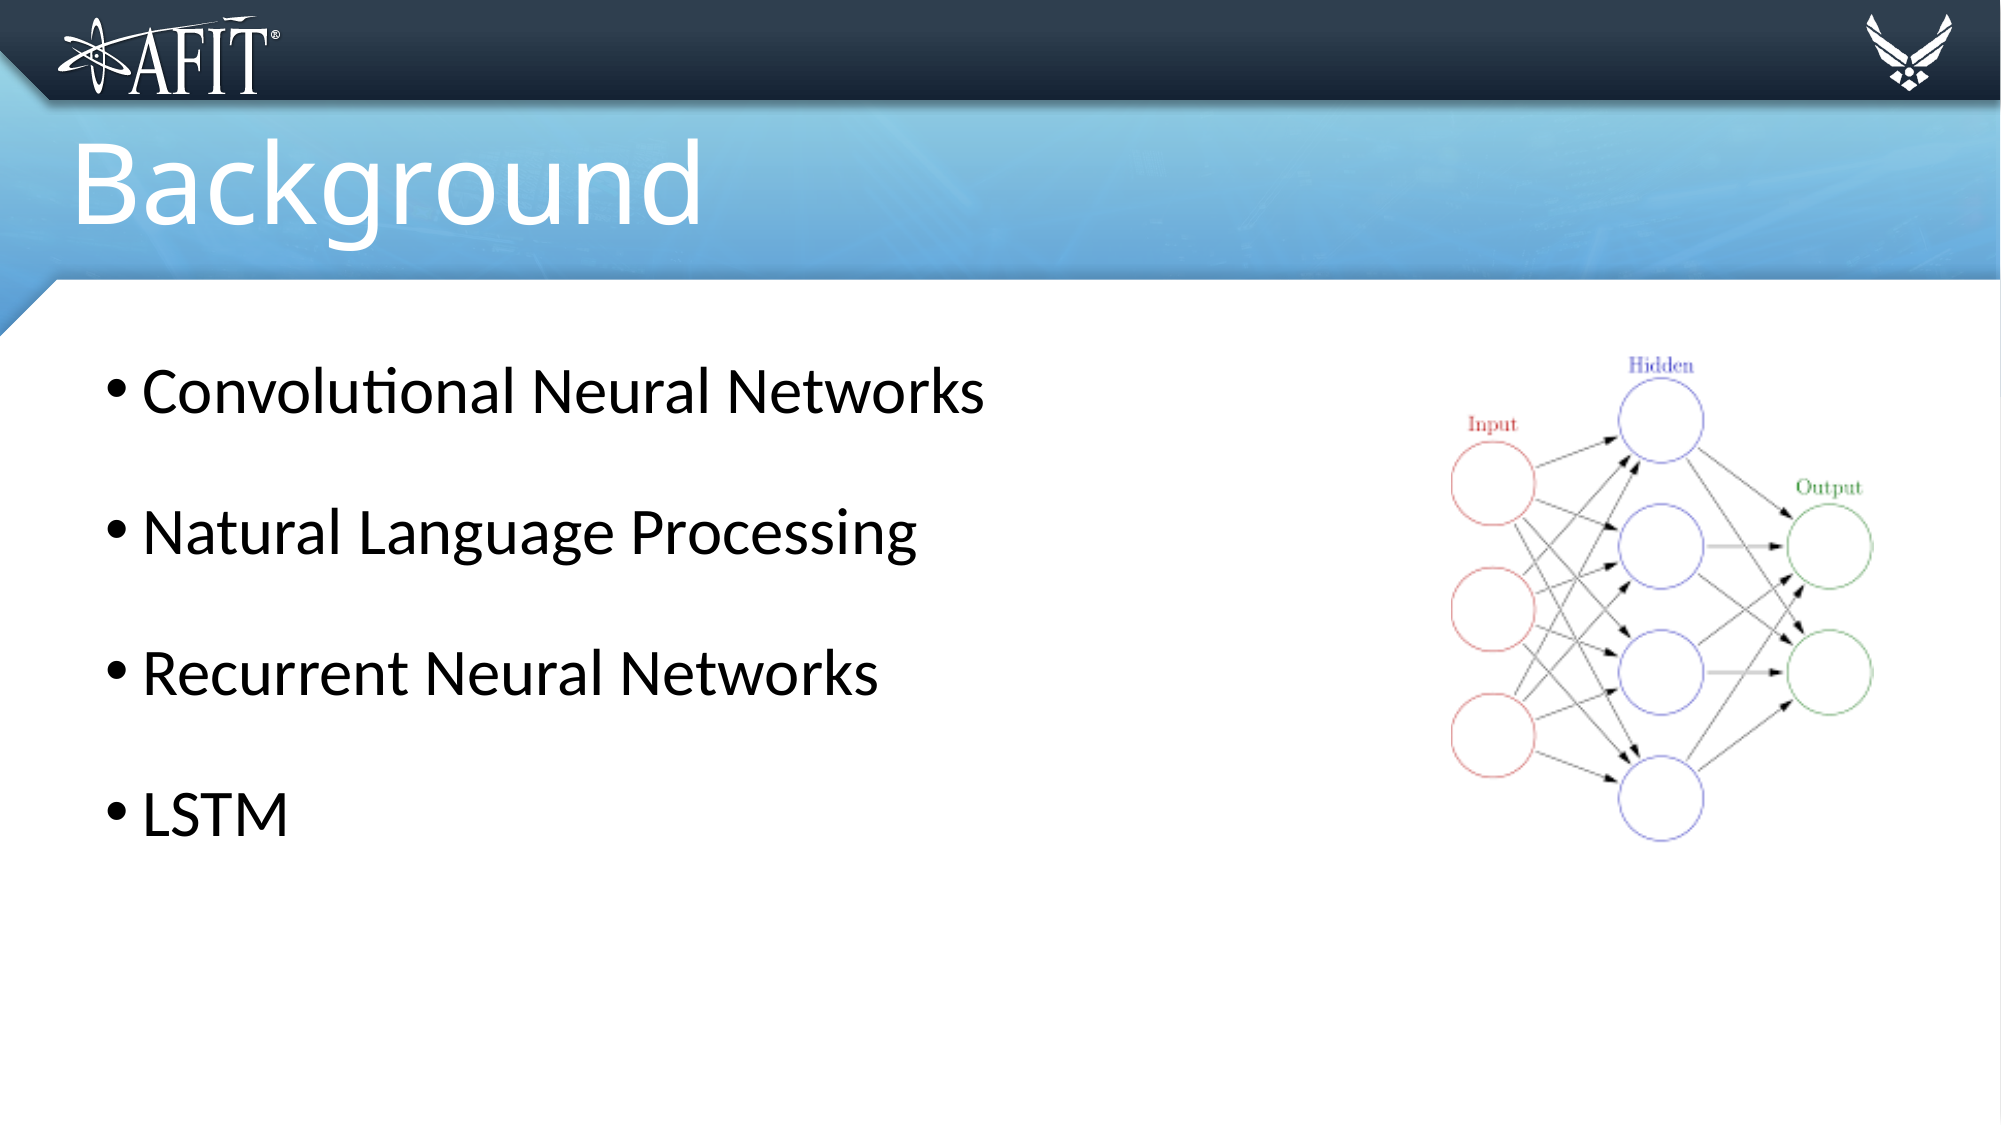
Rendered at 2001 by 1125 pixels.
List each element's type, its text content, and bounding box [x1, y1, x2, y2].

picture [1450, 355, 1874, 863]
picture [1822, 7, 1996, 97]
list Convolutional Neural Networks Natural Language Processing Recurrent Neural Networks LSTM [90, 299, 1949, 1014]
title Background [53, 99, 1949, 278]
picture [53, 12, 294, 94]
